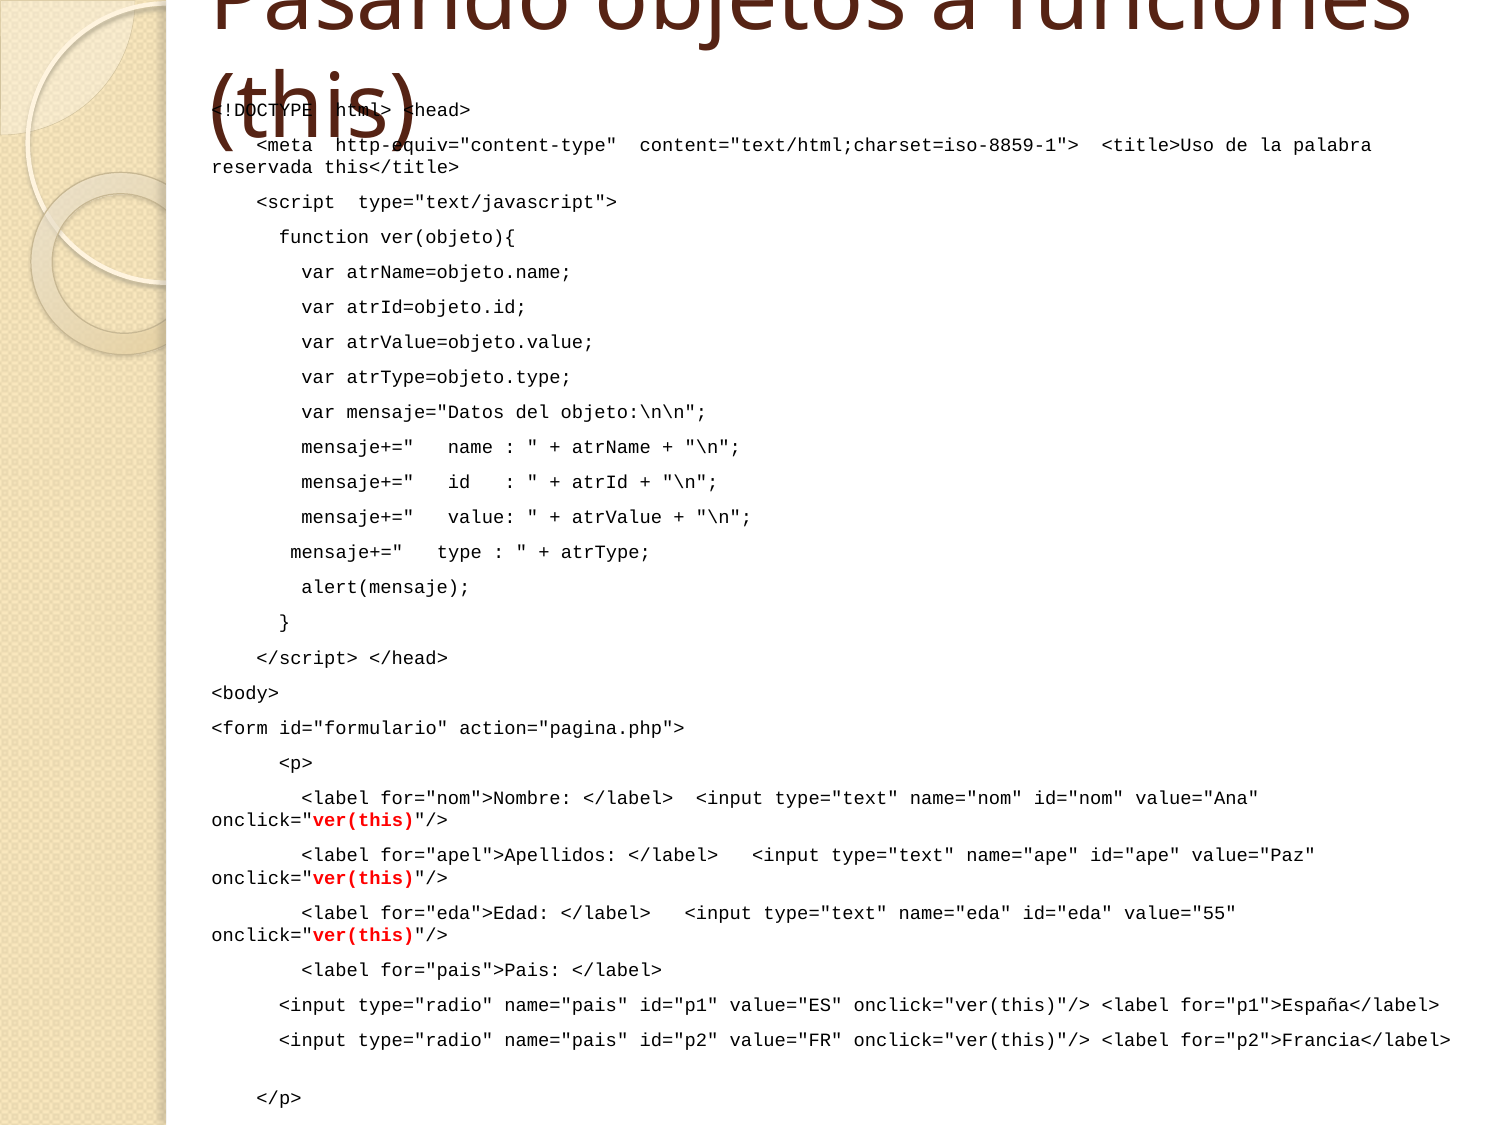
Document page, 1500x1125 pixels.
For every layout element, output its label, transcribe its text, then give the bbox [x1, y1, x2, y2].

title Pasando objetos a funciones (this) [194, 5, 1466, 90]
list <!DOCTYPE html> <head> <meta http-equiv="content-type" content="text/html;charset=iso-8859-1"> <title>Uso de la palabra reservada this</title> <script type="text/javascript"> function ver(objeto){ var atrName=objeto.name; var atrId=objeto.id; var atrValue=objeto.value; var atrType=objeto.type; var mensaje="Datos del objeto:\n\n"; mensaje+=" name : " + atrName + "\n"; mensaje+=" id : " + atrId + "\n"; mensaje+=" value: " + atrValue + "\n"; mensaje+=" type : " + atrType; alert(mensaje); } </script> </head> <body> <form id="formulario" action="pagina.php"> <p> <label for="nom">Nombre: </label> <input type="text" name="nom" id="nom" value="Ana" onclick="ver(this)"/> <label for="apel">Apellidos: </label> <input type="text" name="ape" id="ape" value="Paz" onclick="ver(this)"/> <label for="eda">Edad: </label> <input type="text" name="eda" id="eda" value="55" onclick="ver(this)"/> <label for="pais">Pais: </label> <input type="radio" name="pais" id="p1" value="ES" onclick="ver(this)"/> <label for="p1">España</label> <input type="radio" name="pais" id="p2" value="FR" onclick="ver(this)"/> <label for="p2">Francia</label> </p> Haga click en cada uno de los campos para ver más información. </form> </body></html> [183, 90, 1466, 1106]
